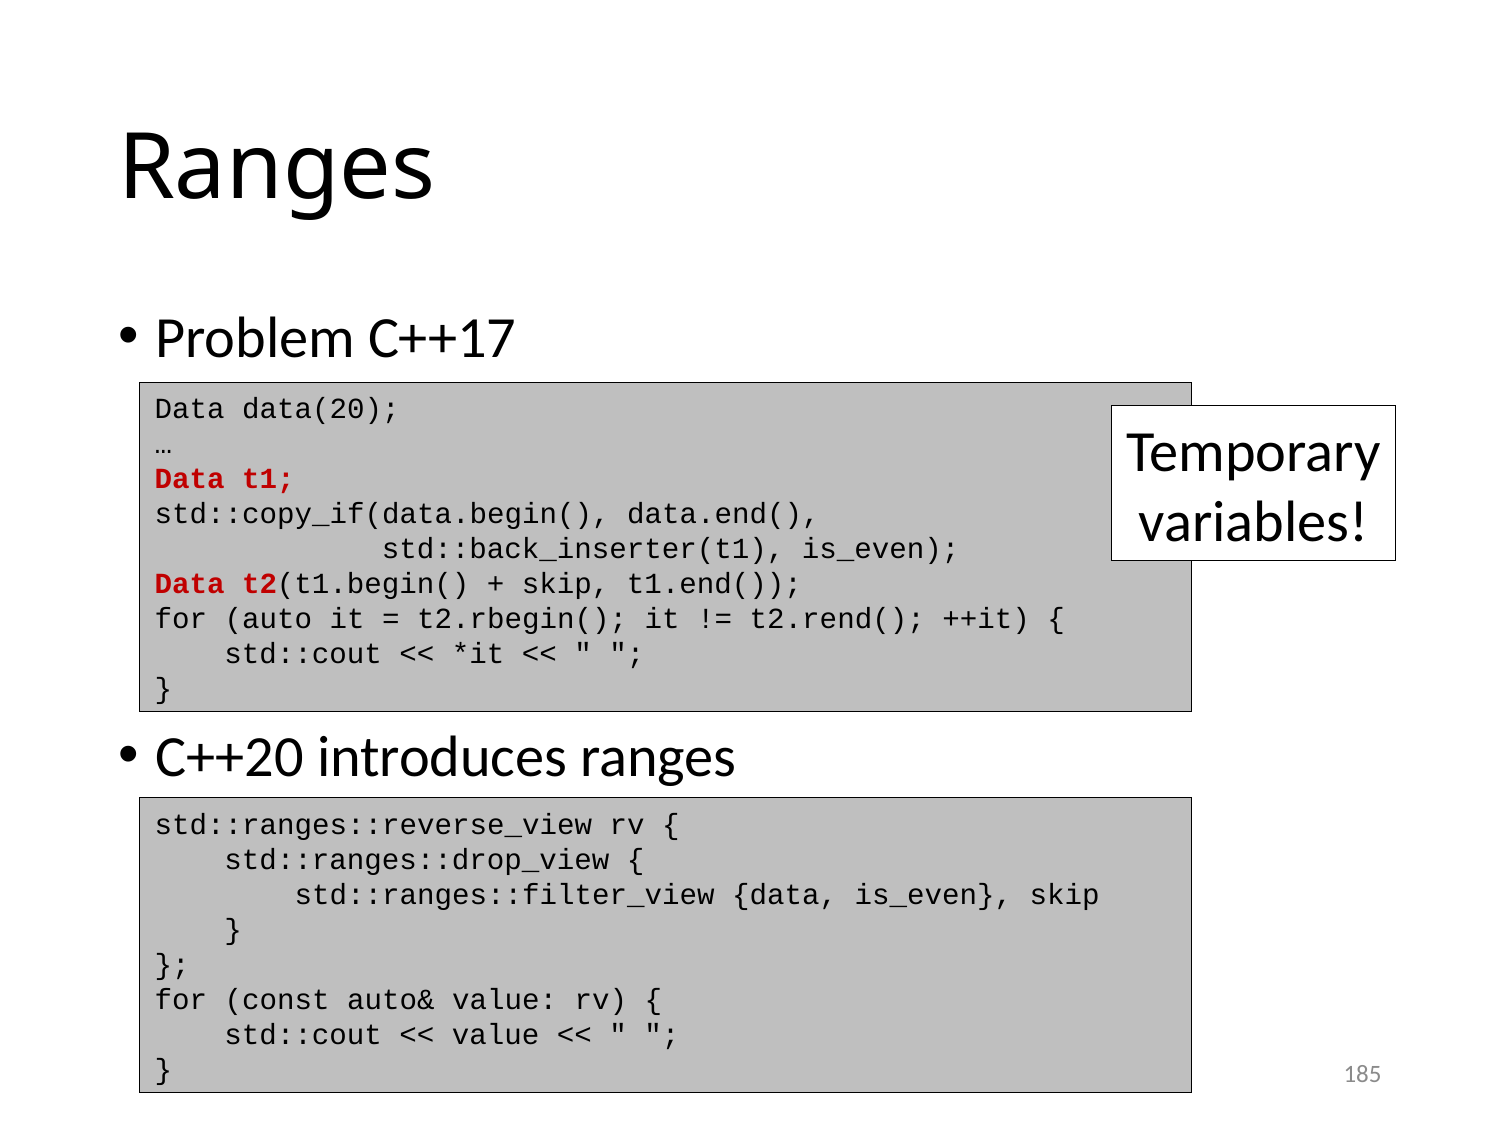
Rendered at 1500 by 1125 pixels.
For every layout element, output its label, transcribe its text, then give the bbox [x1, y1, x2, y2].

text_box std::ranges::reverse_view rv { std::ranges::drop_view { std::ranges::filter_view {data, is_even}, skip } }; for (const auto& value: rv) { std::cout << value << " "; } [139, 797, 1192, 1093]
text_box Data data(20); … Data t1; std::copy_if(data.begin(), data.end(), std::back_inserter(t1), is_even); Data t2(t1.begin() + skip, t1.end()); for (auto it = t2.rbegin(); it != t2.rend(); ++it) { std::cout << *it << " "; } [139, 382, 1192, 712]
title Ranges [103, 59, 1397, 278]
slide_number 185 [1059, 1042, 1397, 1103]
text_box Temporary variables! [1111, 405, 1396, 561]
list Problem C++17 C++20 introduces ranges [103, 299, 1397, 1014]
